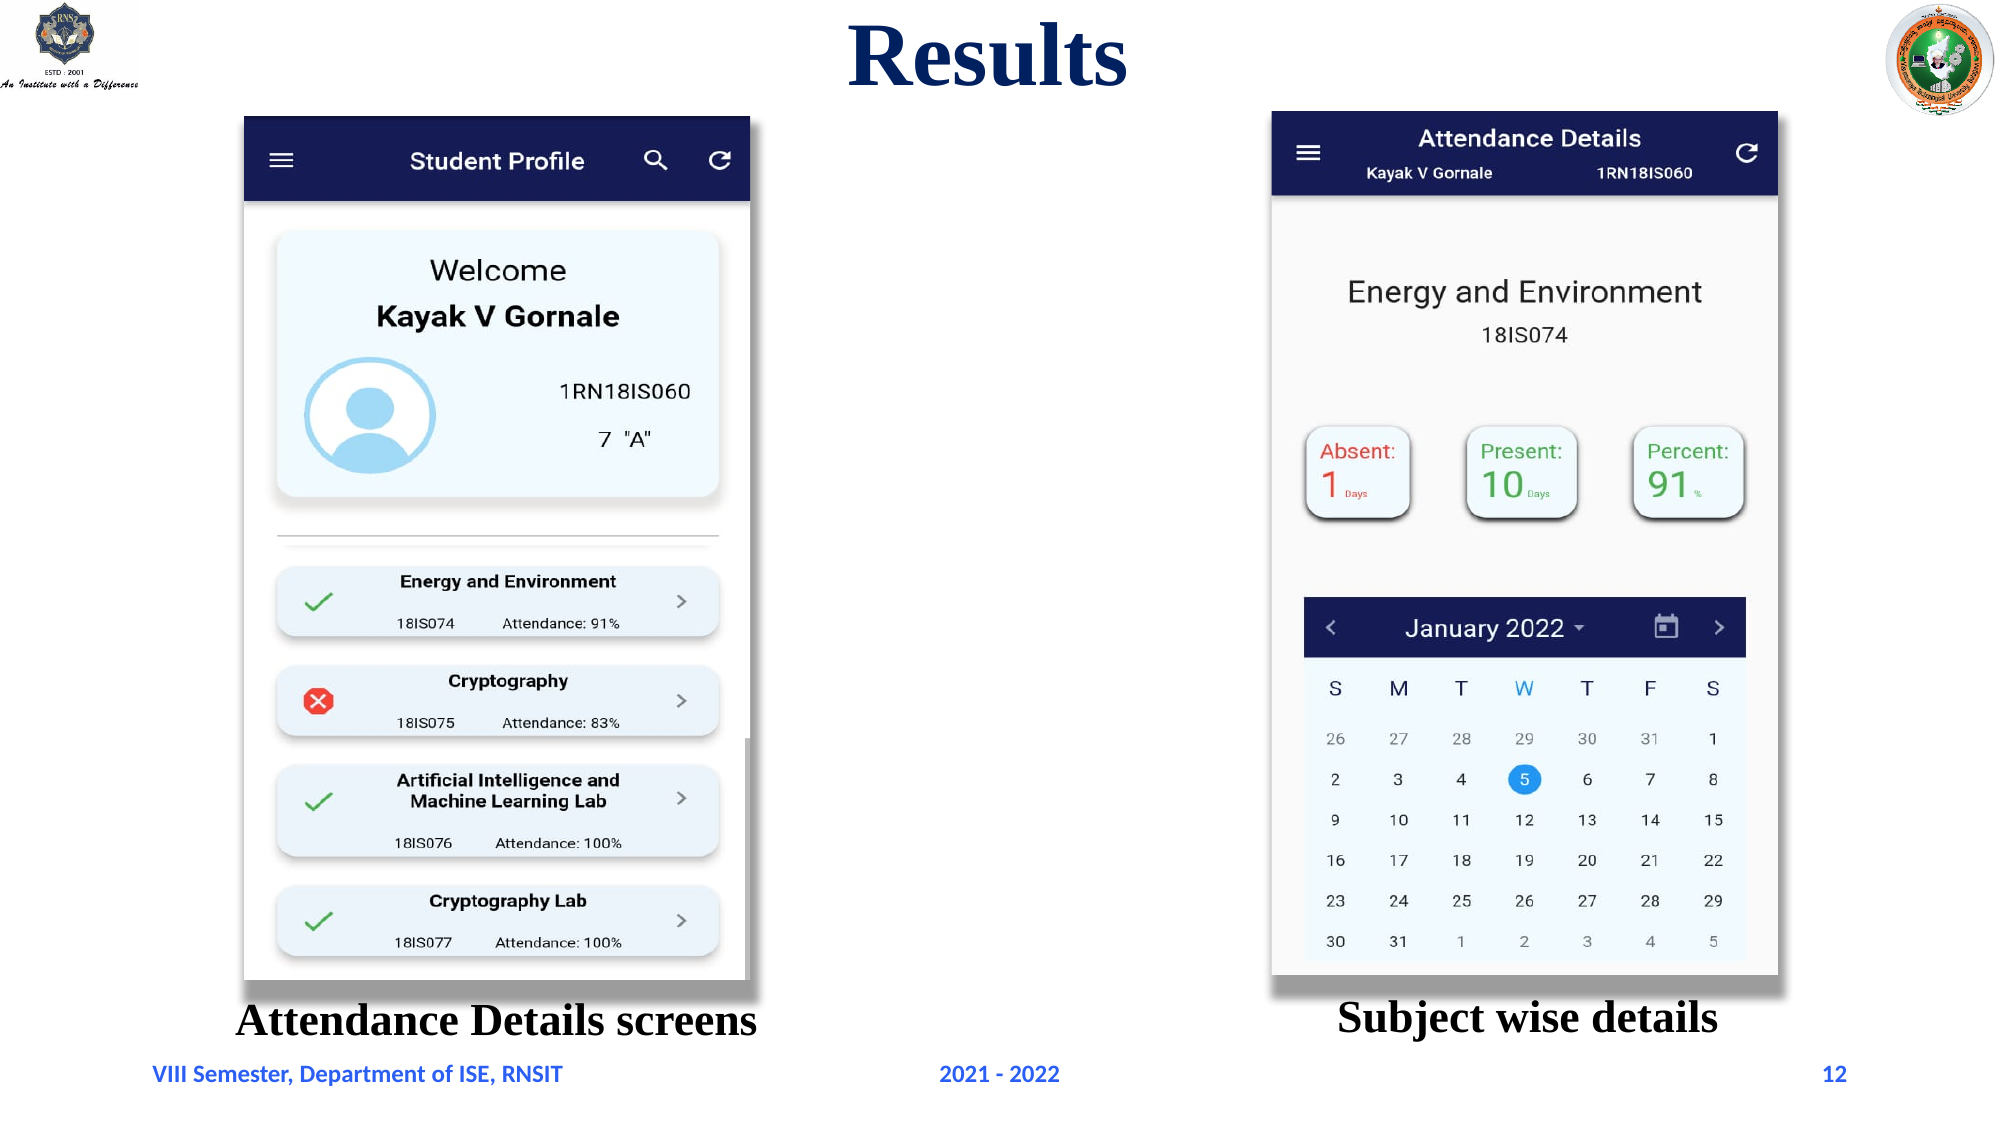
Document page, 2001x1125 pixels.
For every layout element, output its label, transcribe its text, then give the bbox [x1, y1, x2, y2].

picture [1882, 2, 1997, 117]
title Results [125, 0, 1851, 114]
picture [243, 116, 751, 980]
footer 2021 - 2022 [662, 1042, 1338, 1103]
picture [1271, 111, 1778, 975]
picture [0, 0, 125, 90]
text_box Attendance Details screens [220, 982, 800, 1053]
text_box Subject wise details [1322, 979, 1761, 1050]
slide_number VIII Semester, Department of ISE, RNSIT [137, 1042, 662, 1103]
slide_number 12 [1412, 1042, 1863, 1103]
